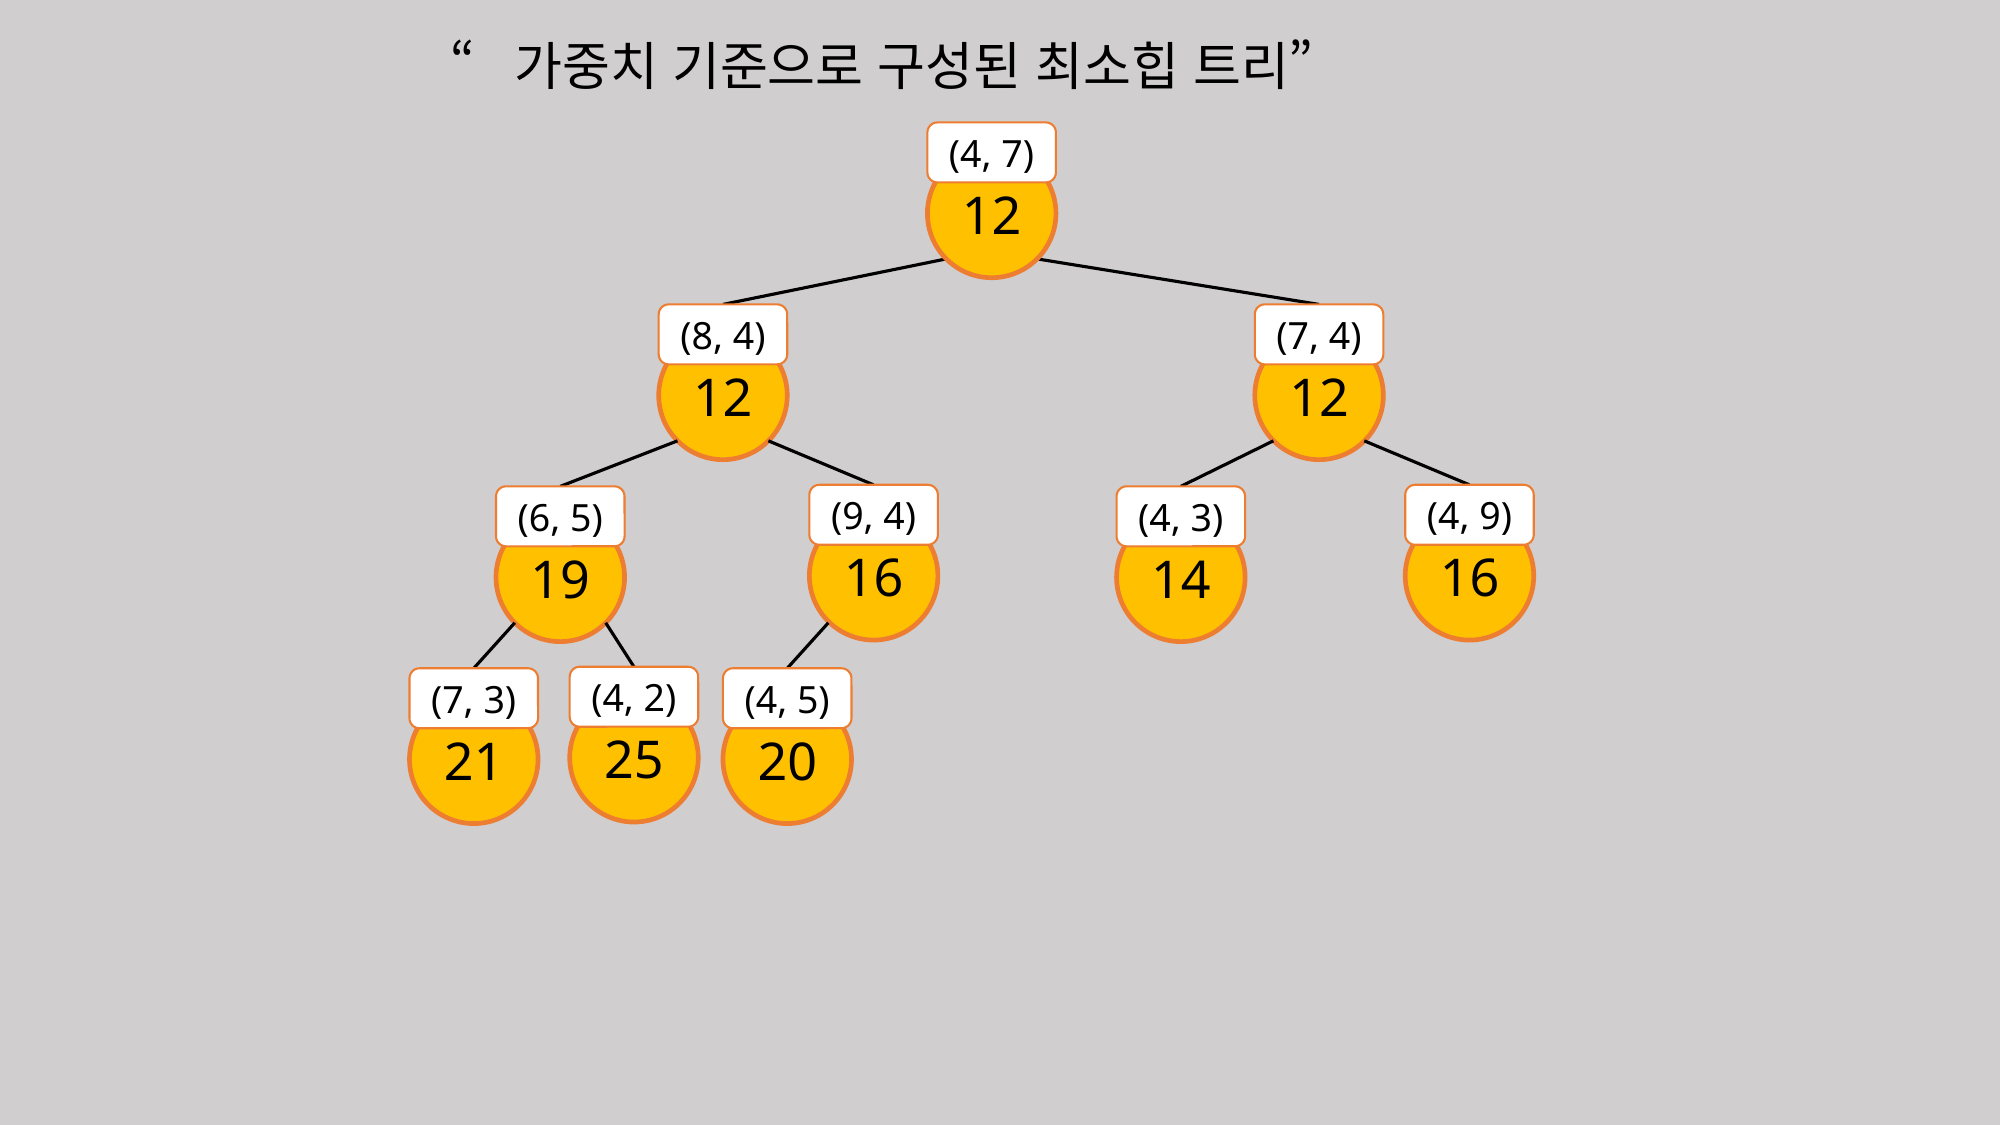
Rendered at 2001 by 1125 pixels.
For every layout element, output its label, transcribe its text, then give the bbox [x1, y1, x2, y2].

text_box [495, 486, 625, 642]
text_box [768, 440, 874, 485]
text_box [1116, 486, 1246, 642]
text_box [560, 440, 678, 487]
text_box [722, 258, 947, 305]
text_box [569, 666, 699, 823]
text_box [658, 304, 788, 460]
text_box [1364, 440, 1470, 485]
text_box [409, 668, 539, 824]
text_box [809, 484, 938, 641]
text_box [1405, 484, 1534, 641]
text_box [1180, 440, 1274, 487]
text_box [473, 622, 515, 668]
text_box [927, 122, 1056, 278]
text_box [722, 668, 852, 824]
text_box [605, 622, 634, 666]
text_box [1254, 304, 1384, 460]
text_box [787, 622, 829, 668]
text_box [1037, 258, 1320, 305]
text_box “가중치 기준으로 구성된 최소힙 트리” [435, 25, 1329, 104]
